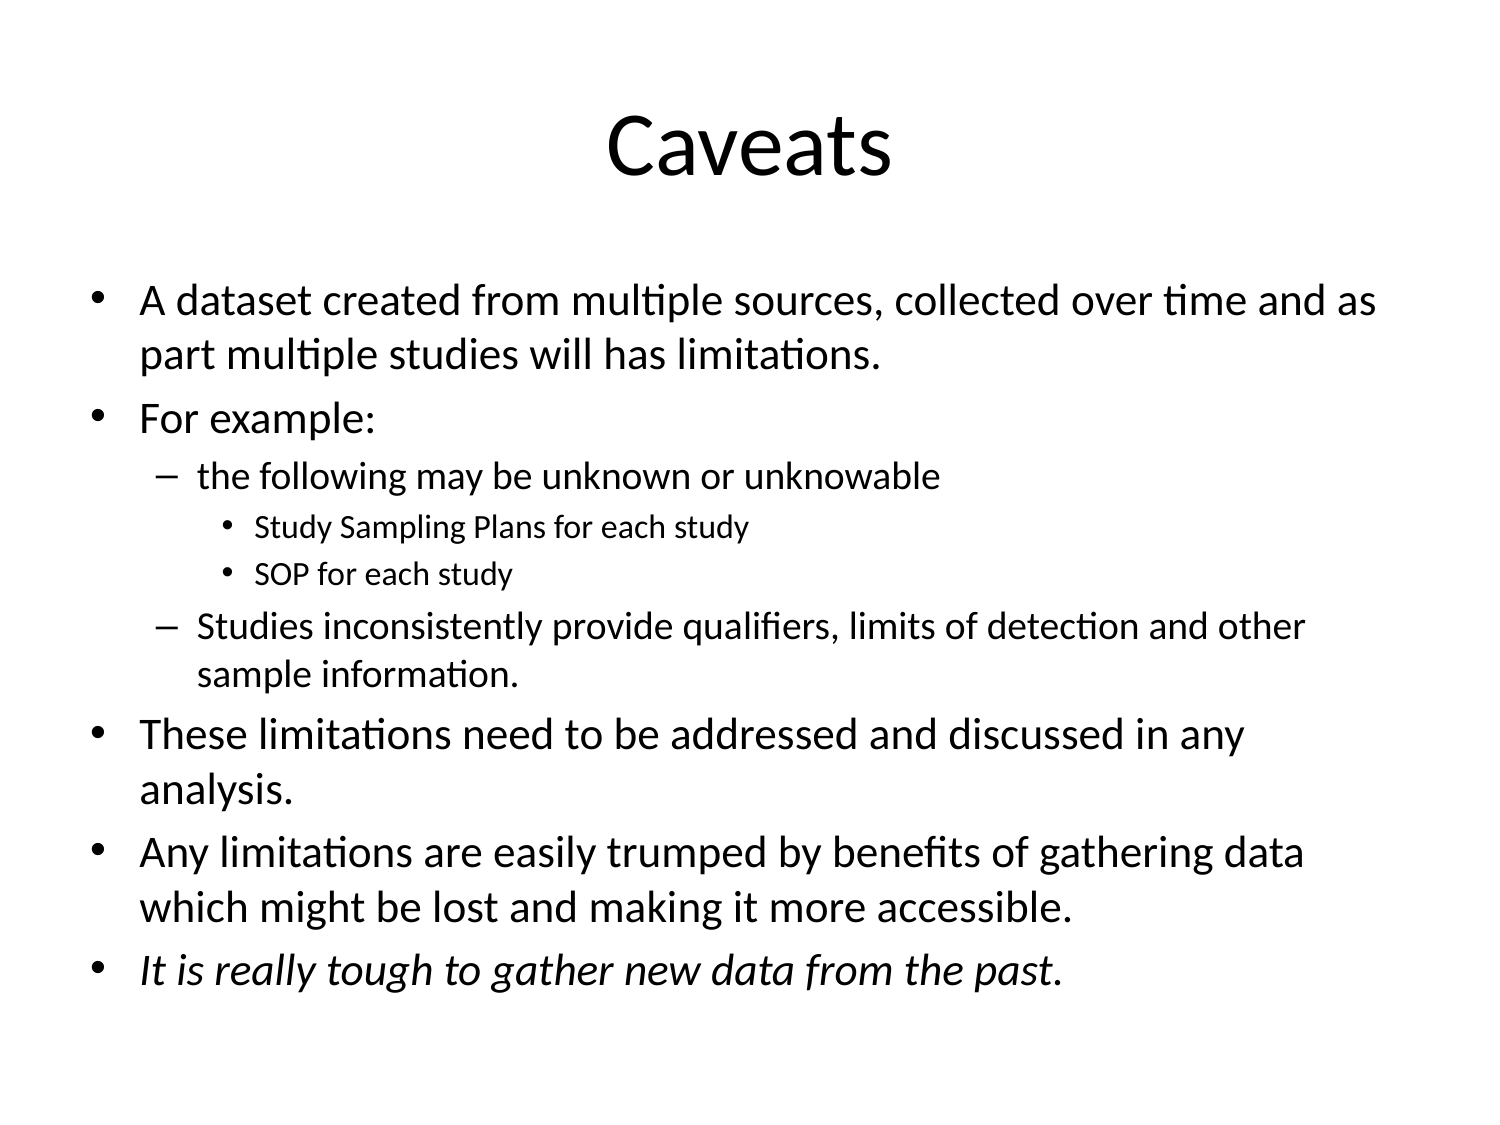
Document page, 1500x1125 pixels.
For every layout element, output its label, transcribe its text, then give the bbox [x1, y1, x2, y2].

title Caveats [75, 45, 1425, 233]
list A dataset created from multiple sources, collected over time and as part multiple studies will has limitations. For example: the following may be unknown or unknowable Study Sampling Plans for each study SOP for each study Studies inconsistently provide qualifiers, limits of detection and other sample information. These limitations need to be addressed and discussed in any analysis. Any limitations are easily trumped by benefits of gathering data which might be lost and making it more accessible. It is really tough to gather new data from the past. [75, 262, 1425, 1005]
